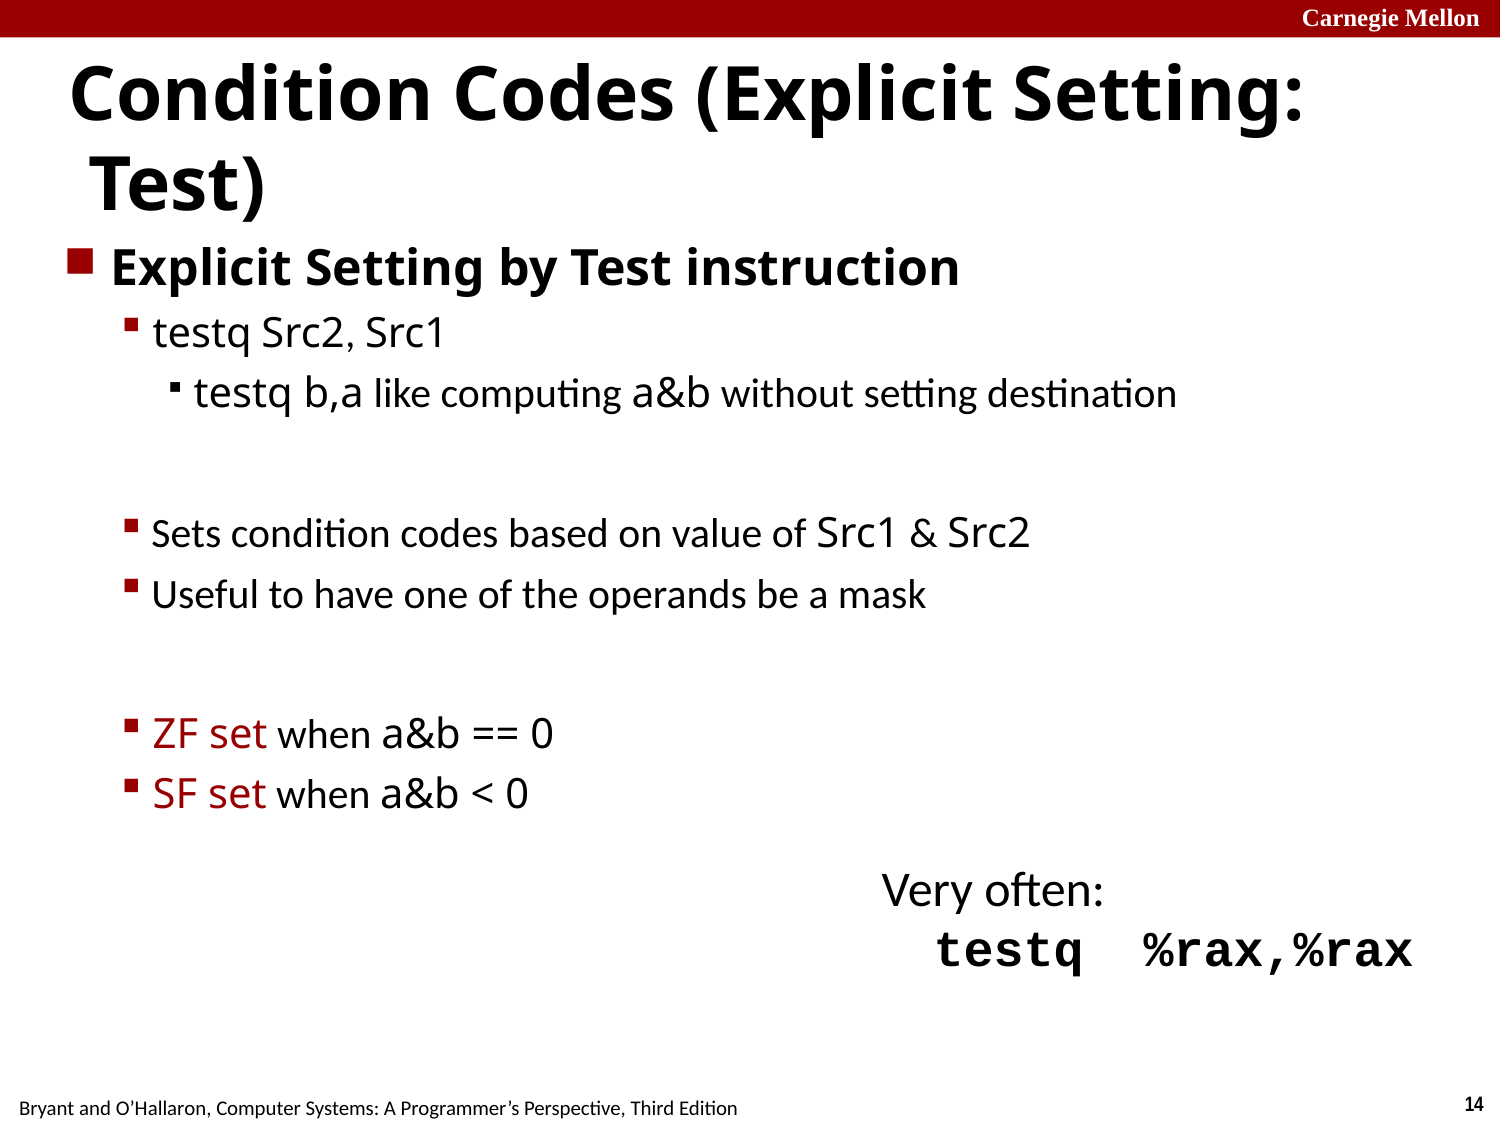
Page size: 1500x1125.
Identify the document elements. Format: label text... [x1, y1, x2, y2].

title Condition Codes (Explicit Setting: Test) [62, 41, 1438, 228]
list Explicit Setting by Test instruction testq Src2, Src1 testq b,a like computing a&b without setting destination Sets condition codes based on value of Src1 & Src2 Useful to have one of the operands be a mask ZF set when a&b == 0 SF set when a&b < 0 [62, 228, 1438, 1122]
text_box Very often: testq %rax,%rax [866, 848, 1429, 984]
